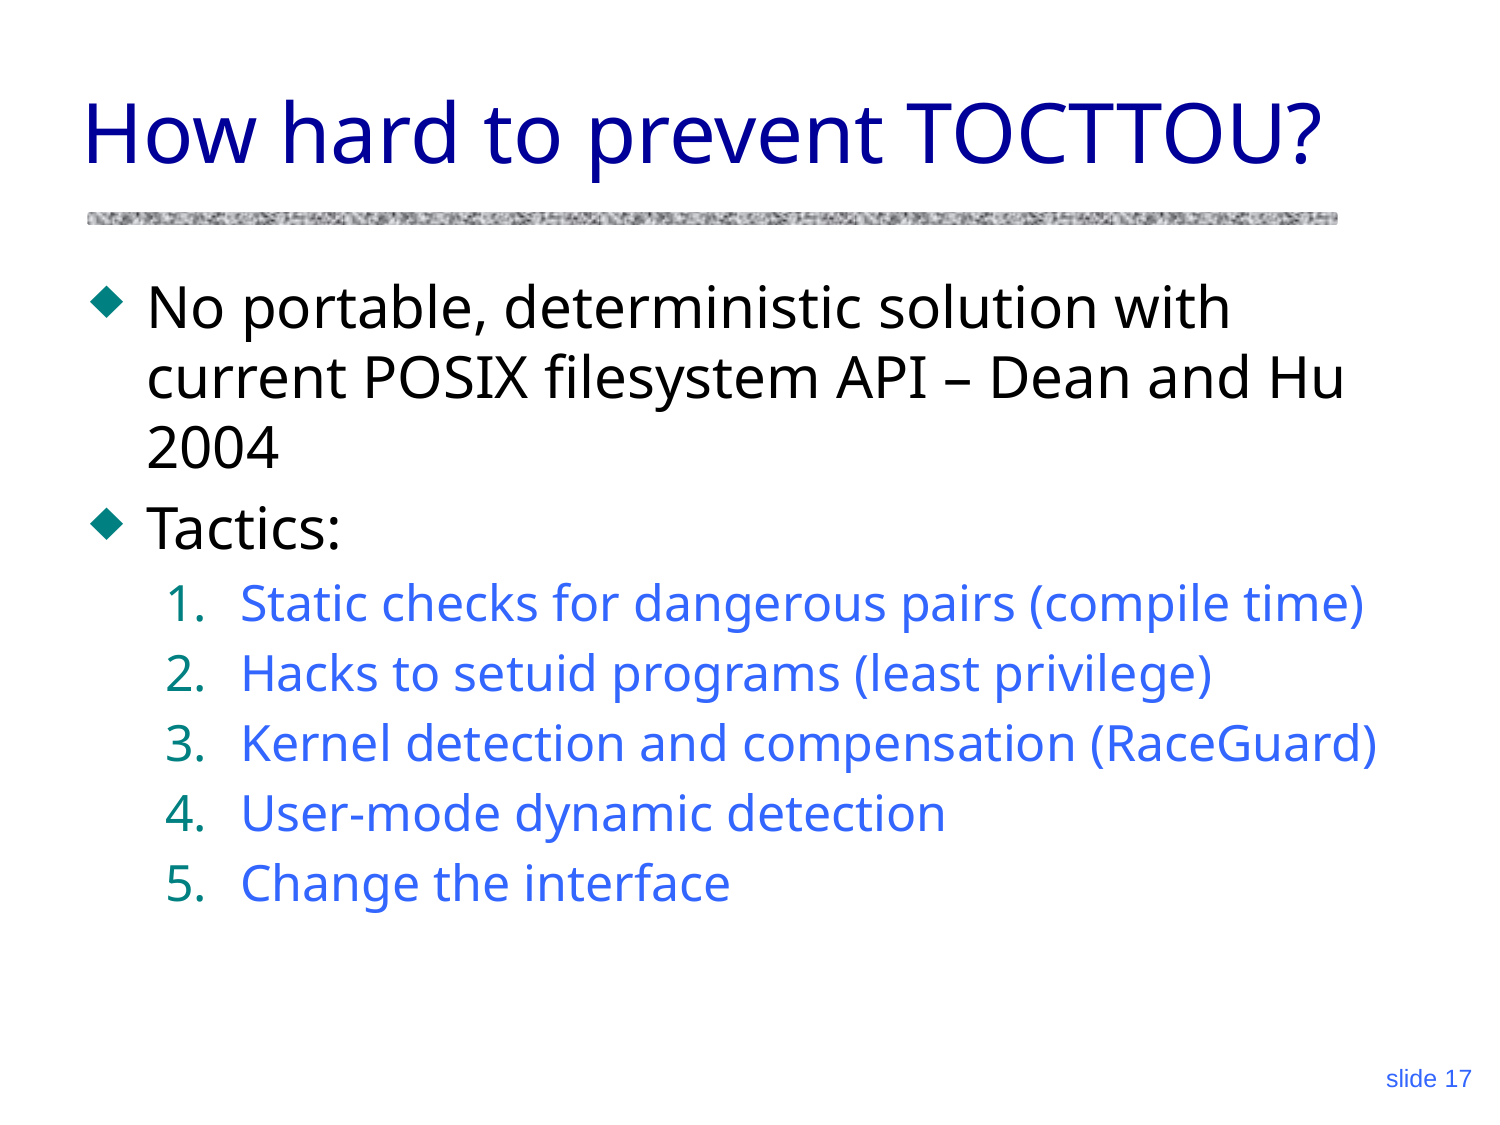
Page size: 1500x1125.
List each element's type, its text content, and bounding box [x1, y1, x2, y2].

title How hard to prevent TOCTTOU? [66, 37, 1342, 188]
picture [87, 212, 1338, 225]
slide_number slide 17 [1174, 1024, 1488, 1101]
list No portable, deterministic solution with current POSIX filesystem API – Dean and Hu 2004 Tactics: Static checks for dangerous pairs (compile time) Hacks to setuid programs (least privilege) Kernel detection and compensation (RaceGuard) User-mode dynamic detection Change the interface [74, 262, 1417, 994]
